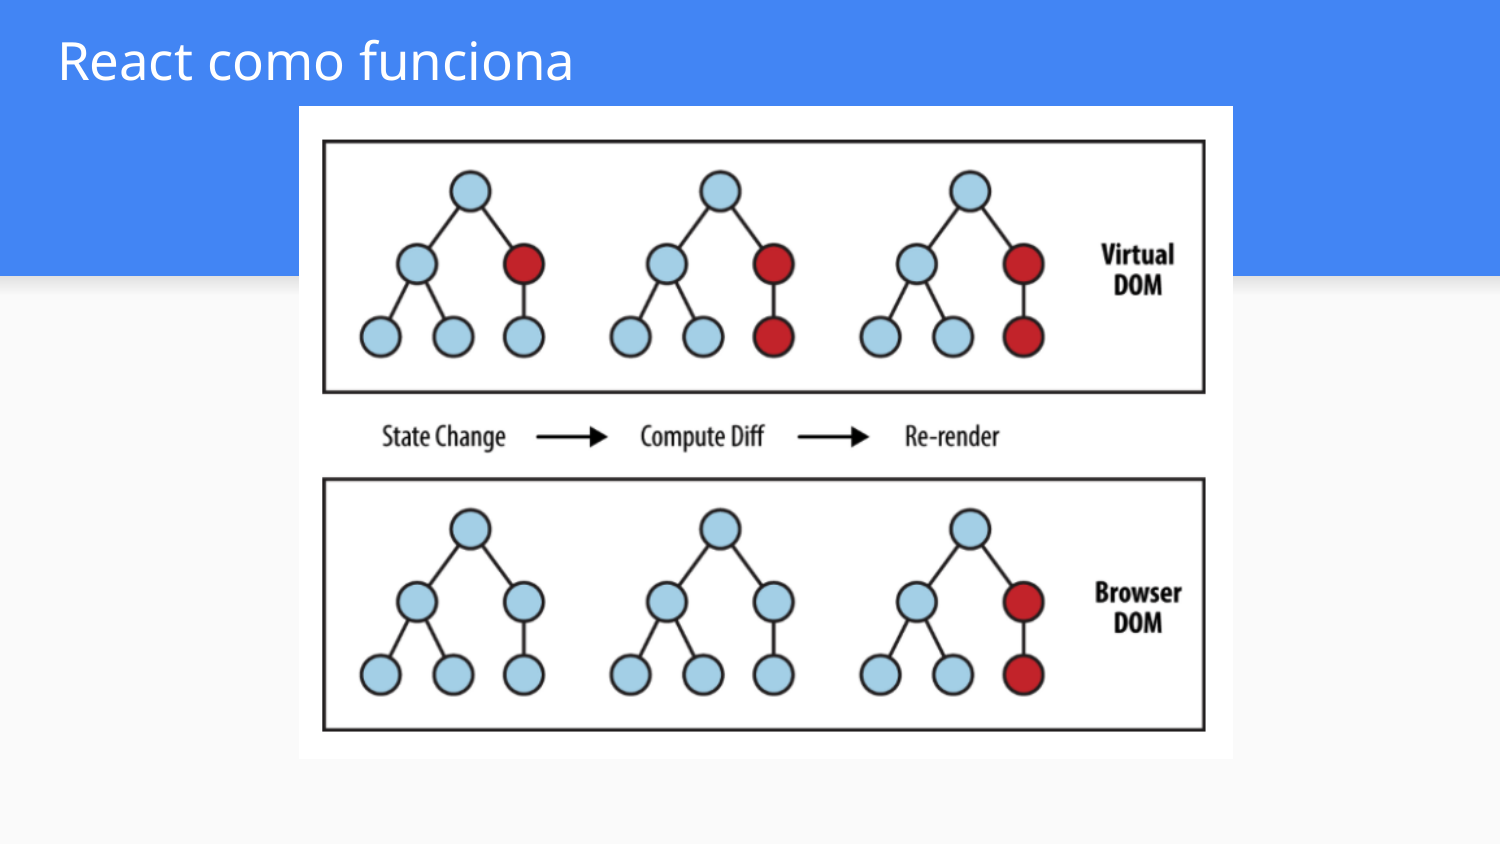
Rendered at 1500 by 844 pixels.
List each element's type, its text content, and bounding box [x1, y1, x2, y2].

picture [299, 106, 1233, 759]
title React como funciona [42, 12, 1440, 107]
